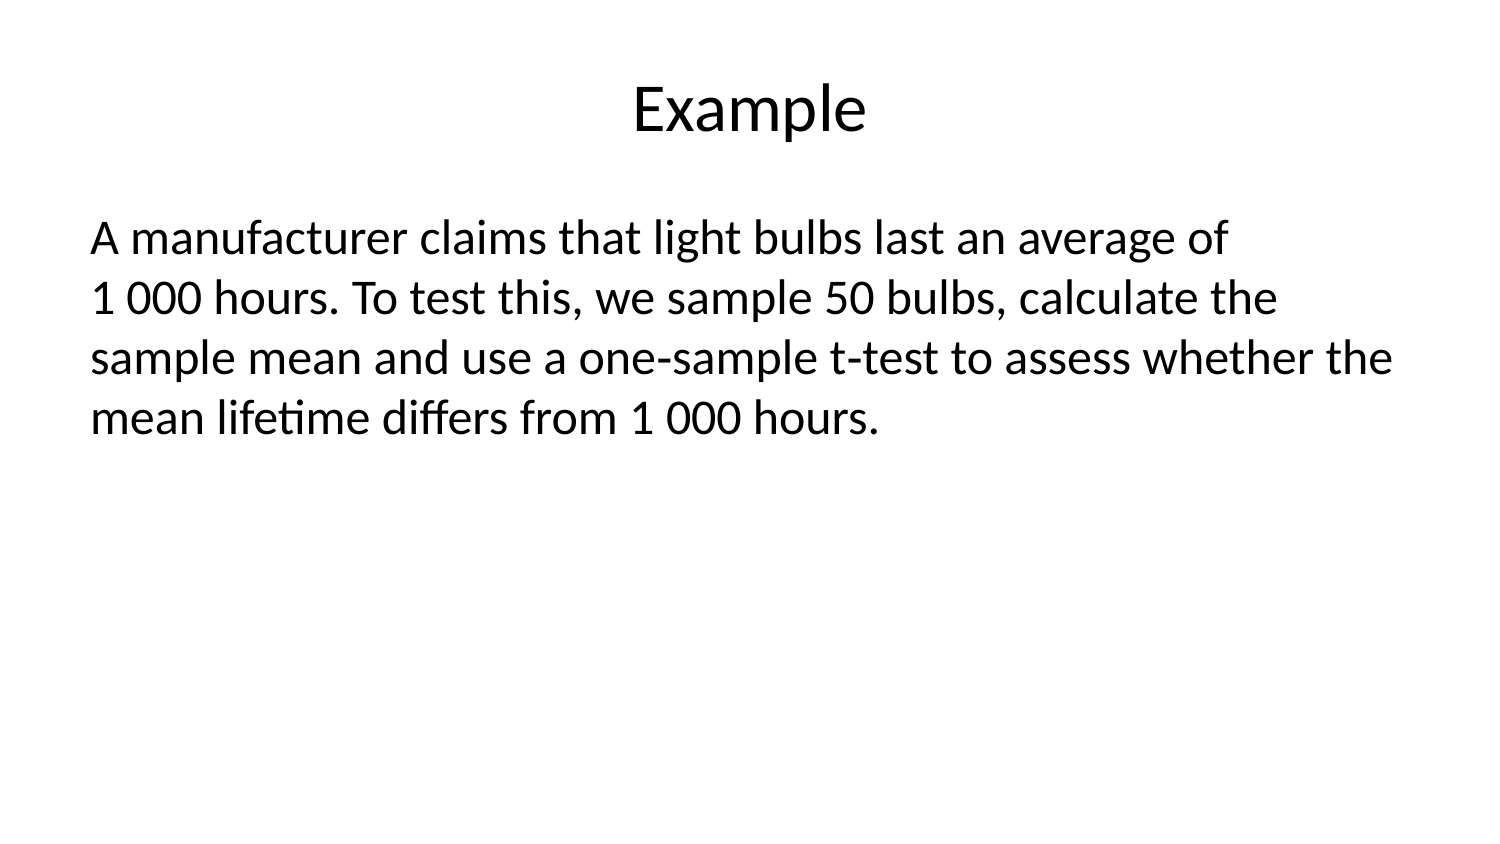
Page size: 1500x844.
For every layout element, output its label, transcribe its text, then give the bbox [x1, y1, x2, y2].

list A manufacturer claims that light bulbs last an average of 1 000 hours. To test this, we sample 50 bulbs, calculate the sample mean and use a one‑sample t‑test to assess whether the mean lifetime differs from 1 000 hours. [75, 196, 1425, 754]
title Example [75, 33, 1425, 175]
